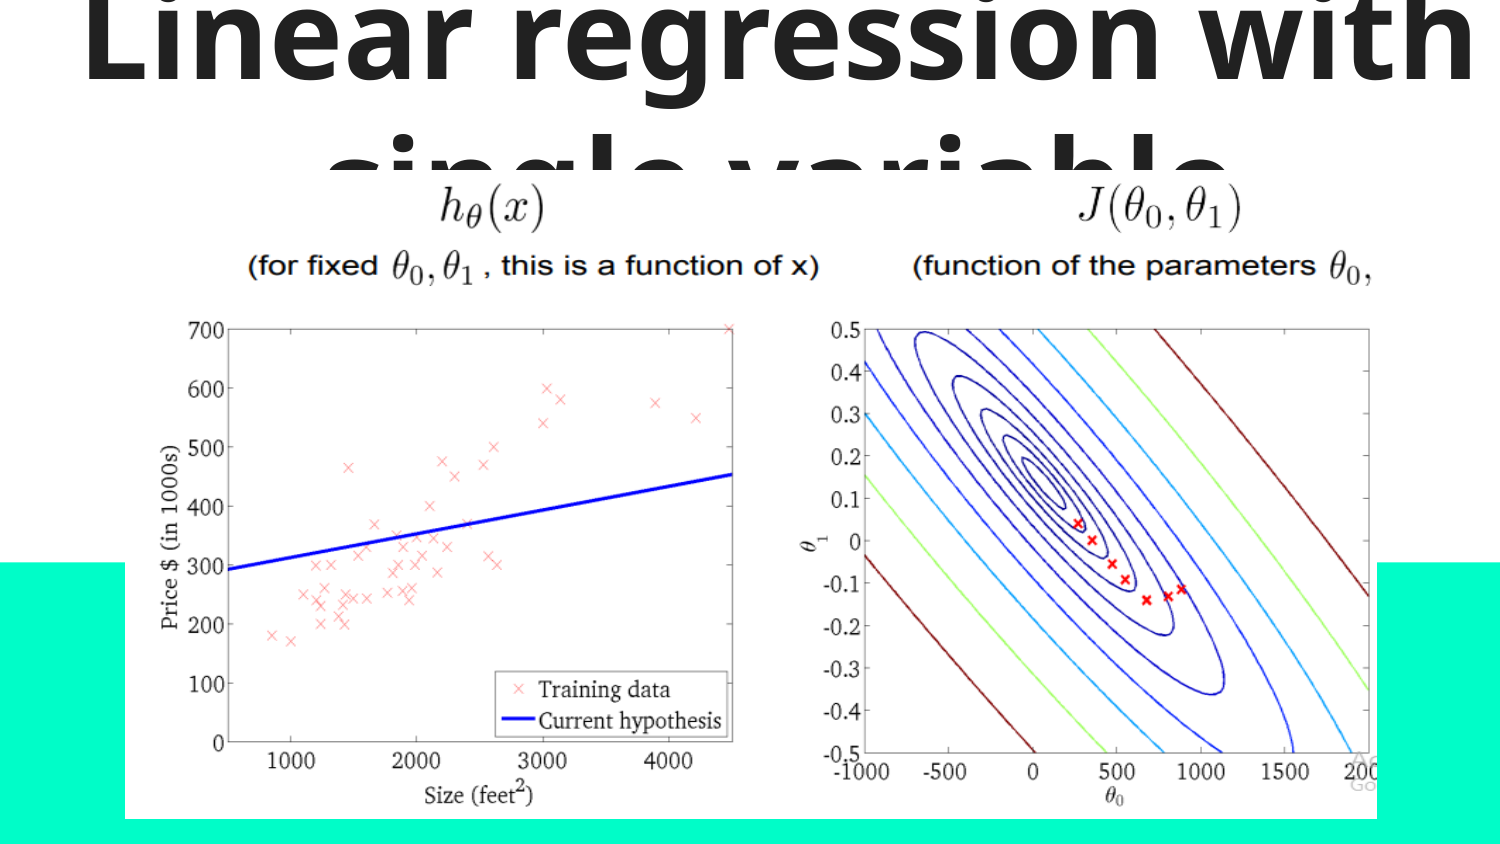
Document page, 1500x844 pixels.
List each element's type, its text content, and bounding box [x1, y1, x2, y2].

title Linear regression with single variable [0, 64, 1500, 146]
picture [125, 170, 1377, 819]
